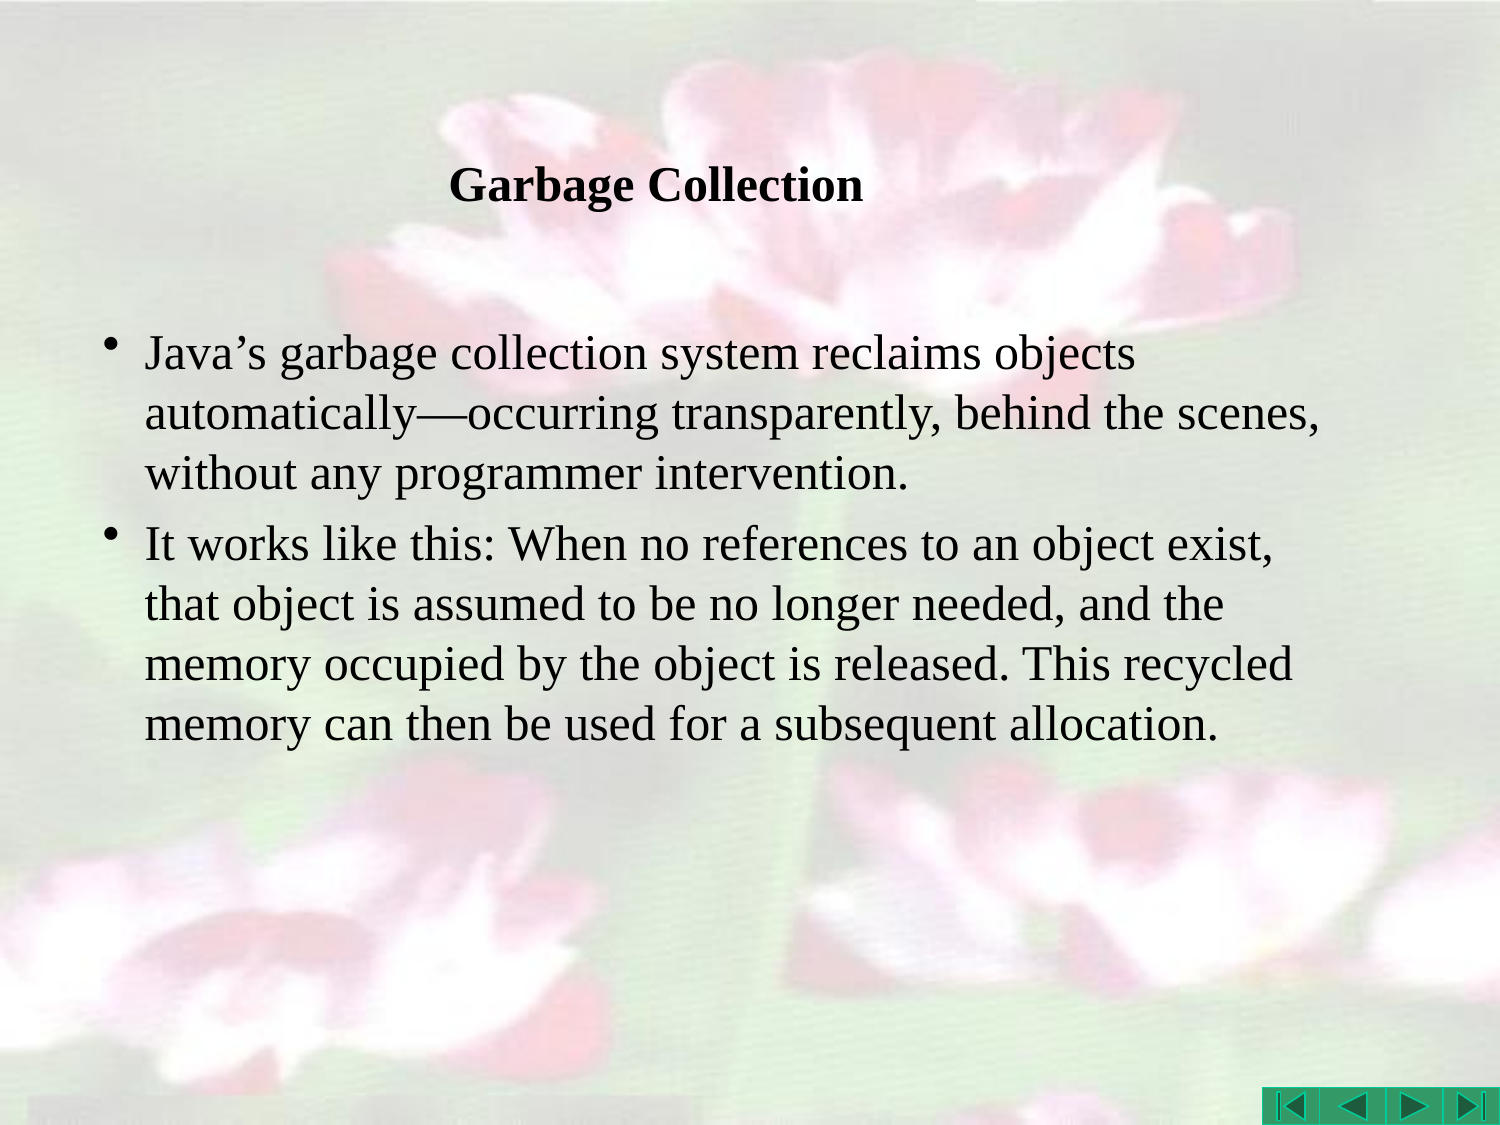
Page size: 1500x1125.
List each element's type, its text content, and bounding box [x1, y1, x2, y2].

picture [0, 0, 1500, 1125]
list Java’s garbage collection system reclaims objects automatically—occurring transparently, behind the scenes, without any programmer intervention. It works like this: When no references to an object exist, that object is assumed to be no longer needed, and the memory occupied by the object is released. This recycled memory can then be used for a subsequent allocation. [87, 312, 1363, 988]
title Garbage Collection [112, 125, 1200, 238]
